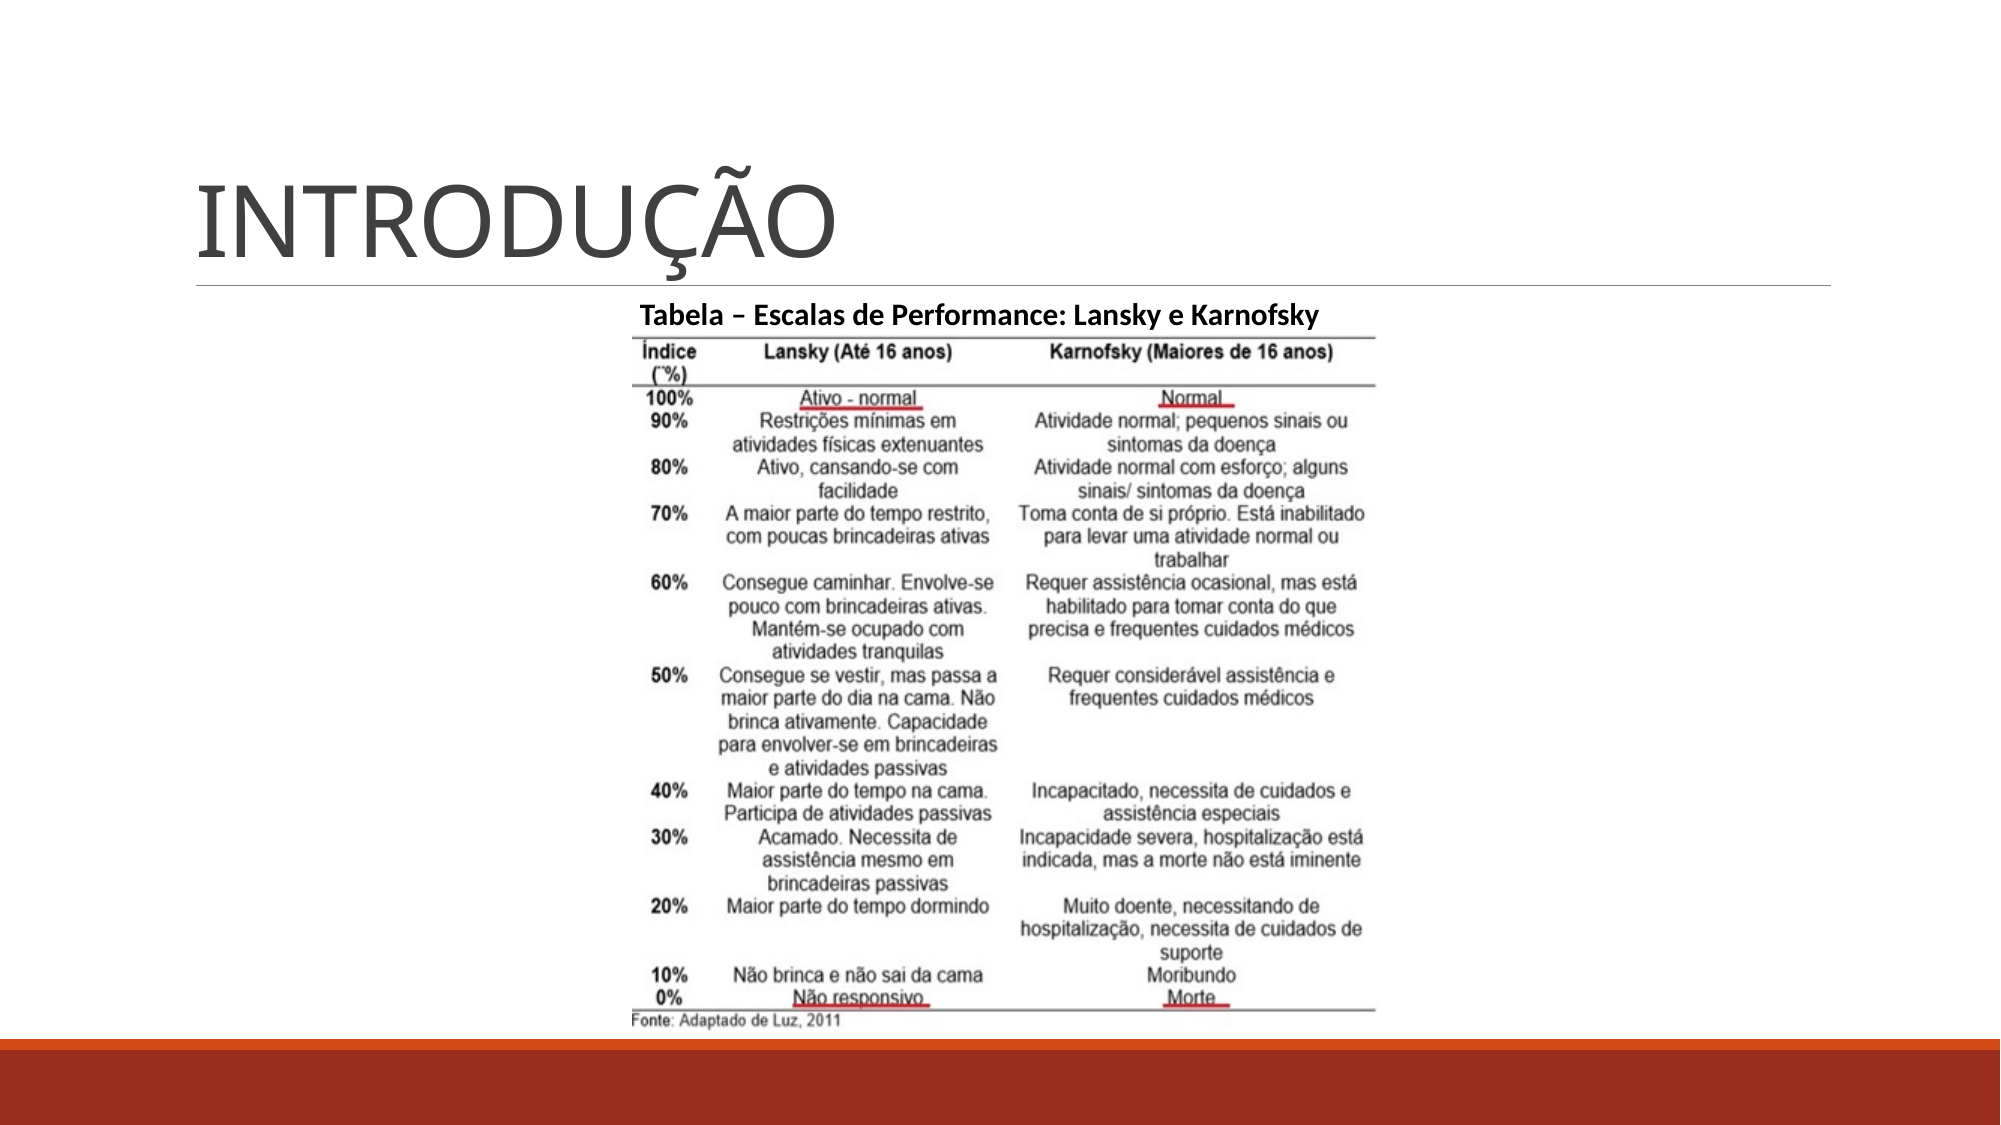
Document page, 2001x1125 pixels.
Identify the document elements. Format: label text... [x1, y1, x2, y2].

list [632, 332, 1379, 1033]
text_box Tabela – Escalas de Performance: Lansky e Karnofsky [625, 287, 1398, 340]
title INTRODUÇÃO [180, 47, 1830, 285]
